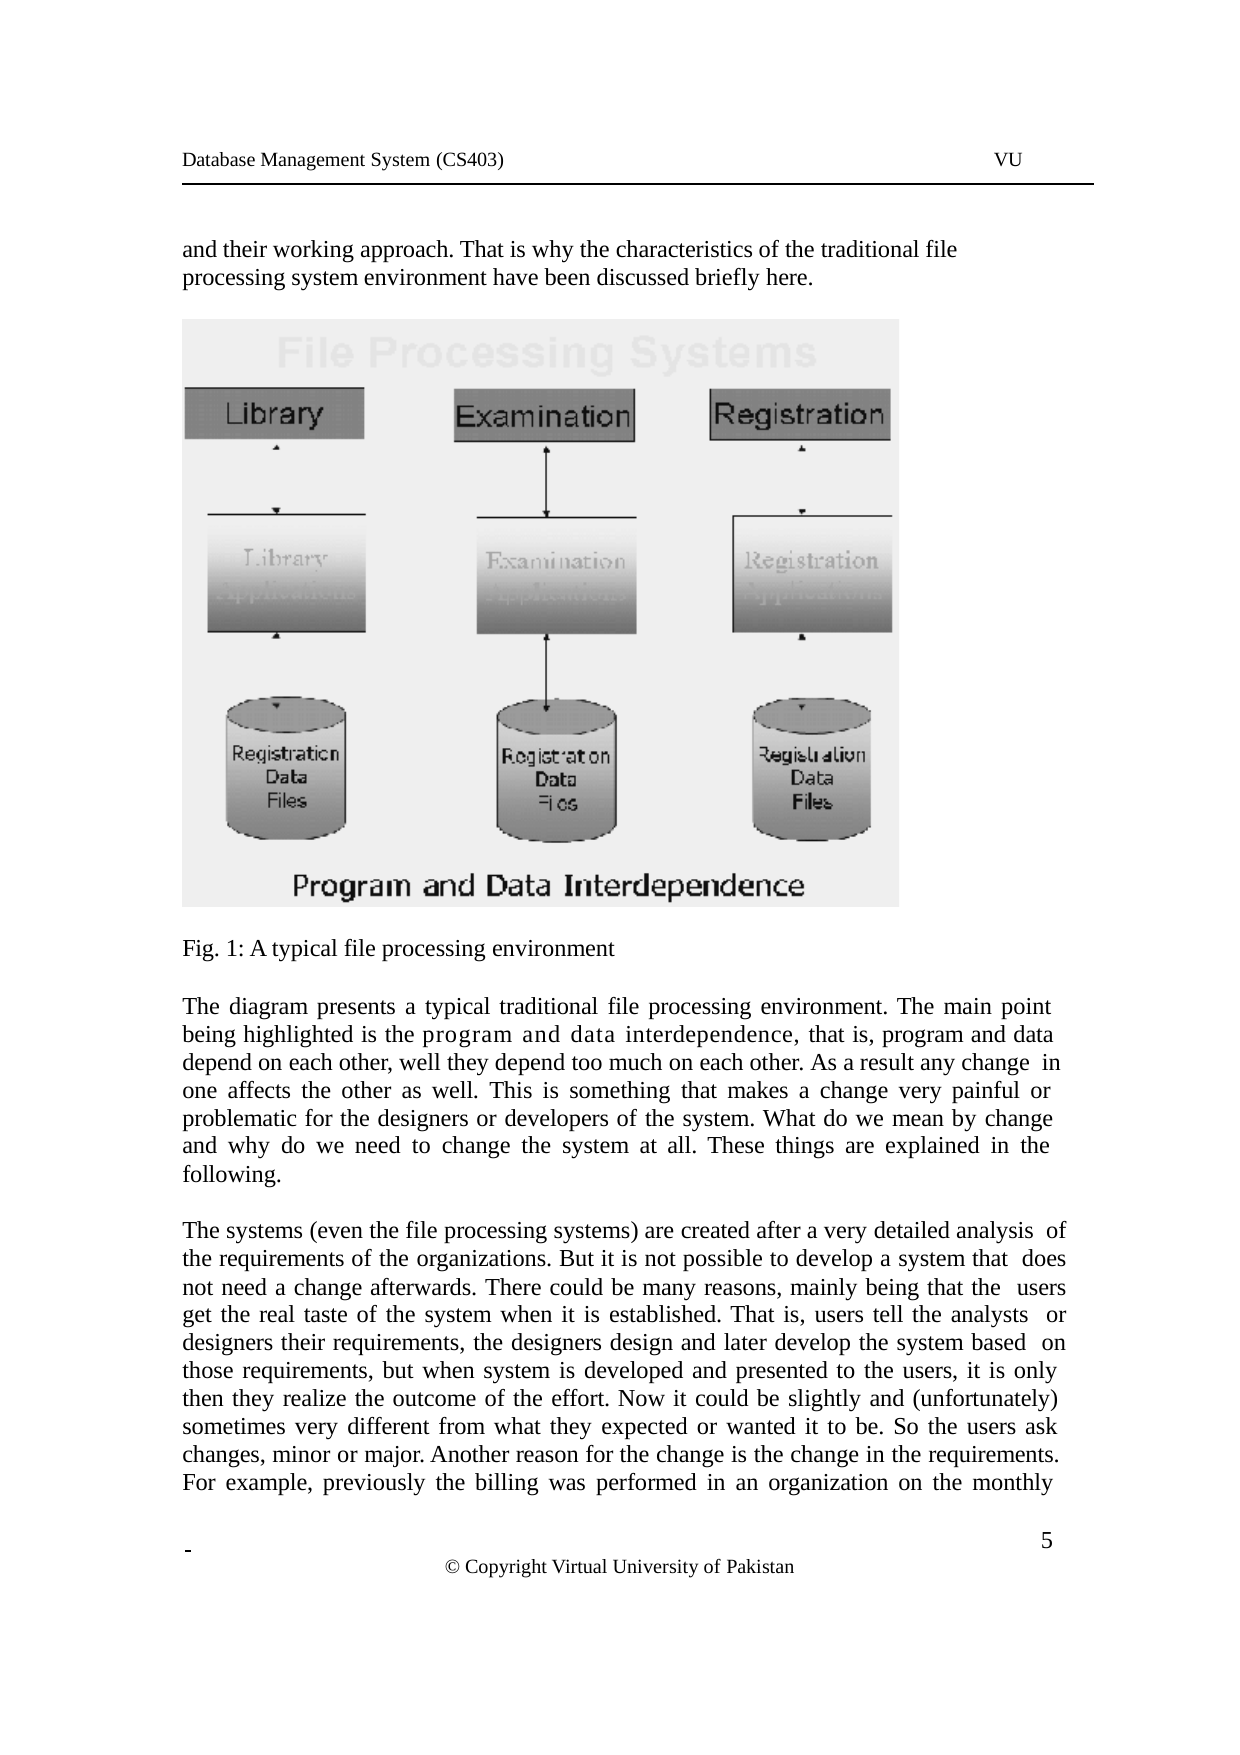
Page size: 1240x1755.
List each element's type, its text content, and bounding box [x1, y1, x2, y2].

text_box [182, 319, 900, 907]
text_box Database Management System (CS403) [180, 145, 509, 171]
text_box 5 © Copyright Virtual University of Pakistan [177, 1528, 1062, 1603]
text_box and their working approach. That is why the characteristics of the traditional file processing system environment have been discussed briefly here. [180, 234, 1062, 291]
text_box Fig. 1: A typical file processing environment The diagram presents a typical traditional file processing environment. The main point being highlighted is the program and data interdependence, that is, program and data depend on each other, well they depend too much on each other. As a result any change in one affects the other as well. This is something that makes a change very painful or problematic for the designers or developers of the system. What do we mean by change and why do we need to change the system at all. These things are explained in the following. The systems (even the file processing systems) are created after a very detailed analysis of the requirements of the organizations. But it is not possible to develop a system that does not need a change afterwards. There could be many reasons, mainly being that the users get the real taste of the system when it is established. That is, users tell the analysts or designers their requirements, the designers design and later develop the system based on those requirements, but when system is developed and presented to the users, it is only then they realize the outcome of the effort. Now it could be slightly and (unfortunately) sometimes very different from what they expected or wanted it to be. So the users ask changes, minor or major. Another reason for the change is the change in the requirements. For example, previously the billing was performed in an organization on the monthly [180, 932, 1067, 1496]
text_box VU [991, 145, 1025, 171]
